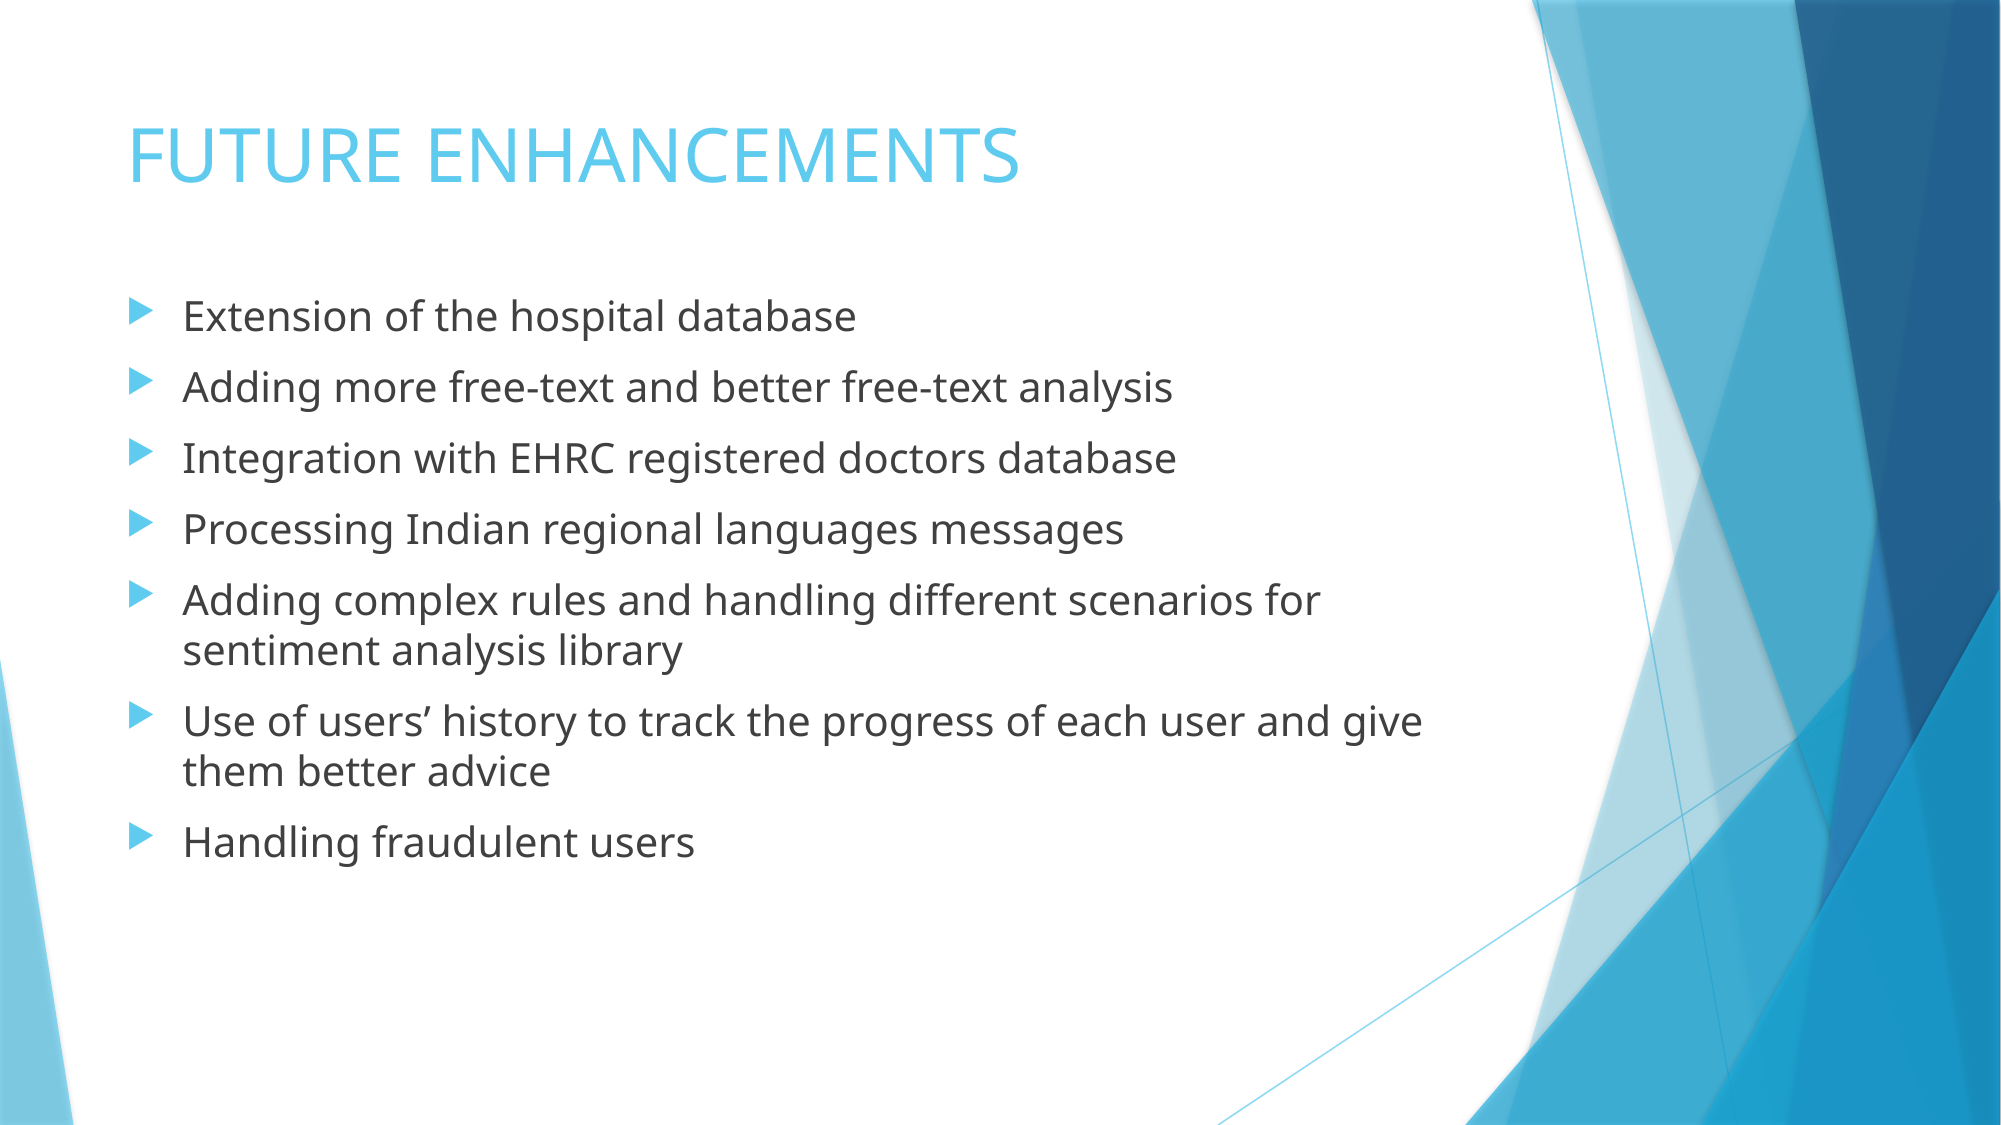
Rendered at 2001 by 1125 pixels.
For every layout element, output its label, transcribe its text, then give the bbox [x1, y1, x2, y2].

list Extension of the hospital database Adding more free-text and better free-text analysis Integration with EHRC registered doctors database Processing Indian regional languages messages Adding complex rules and handling different scenarios for sentiment analysis library Use of users’ history to track the progress of each user and give them better advice Handling fraudulent users [111, 282, 1522, 992]
title FUTURE ENHANCEMENTS [111, 99, 1522, 282]
